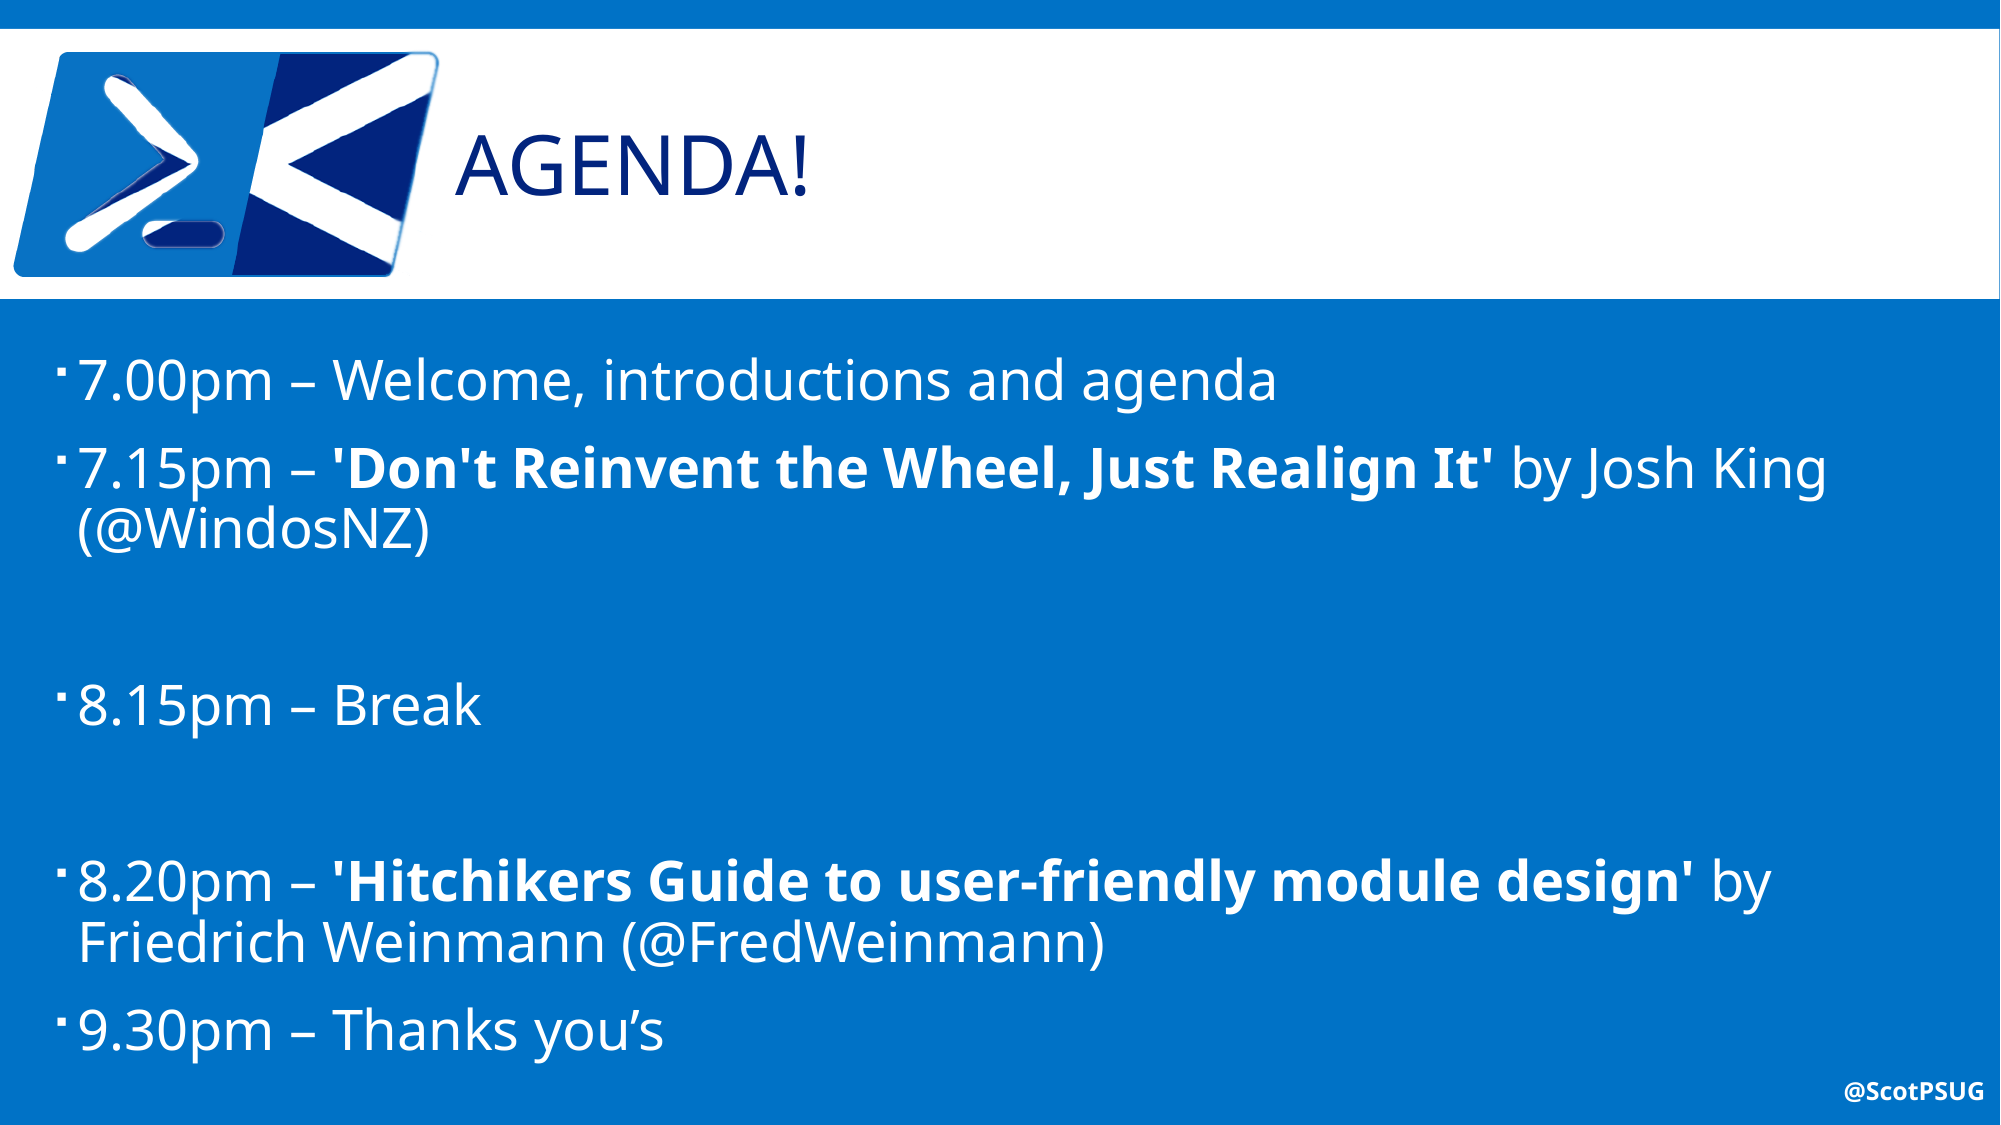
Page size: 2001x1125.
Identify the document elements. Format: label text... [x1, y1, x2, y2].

picture [9, 49, 441, 279]
text_box @ScotPSUG [1663, 1068, 2000, 1113]
text_box [13, 348, 1914, 462]
list 7.00pm – Welcome, introductions and agenda 7.15pm – 'Don't Reinvent the Wheel, Just Realign It' by Josh King (@WindosNZ) 8.15pm – Break 8.20pm – 'Hitchikers Guide to user-friendly module design' by Friedrich Weinmann (@FredWeinmann) 9.30pm – Thanks you’s [33, 344, 1973, 1075]
title agenda! [440, 46, 1803, 295]
